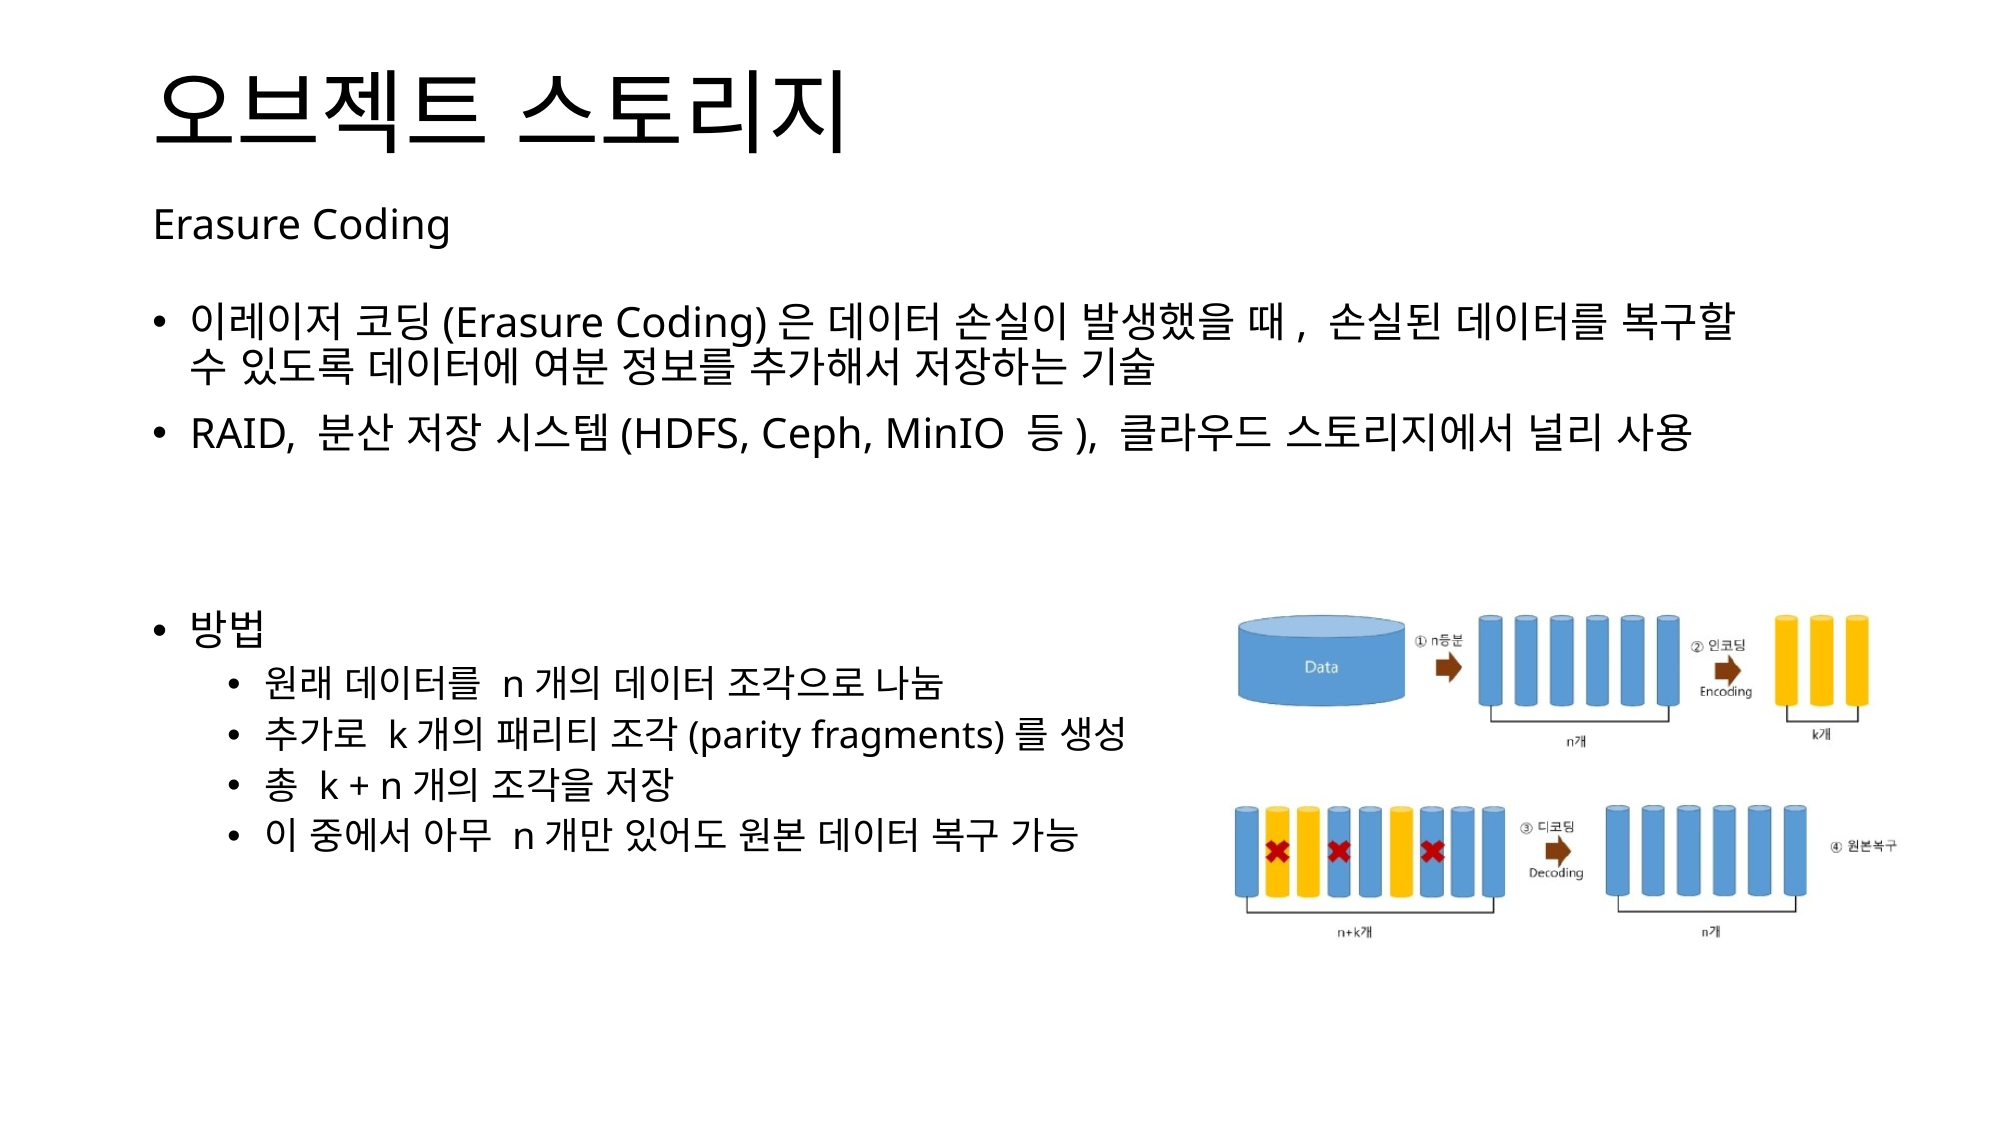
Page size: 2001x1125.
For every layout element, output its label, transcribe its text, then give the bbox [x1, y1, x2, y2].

text_box 오브젝트 스토리지 [137, 59, 1897, 201]
text_box Erasure Coding [137, 201, 646, 256]
picture [1190, 591, 1920, 960]
list 이레이저 코딩(Erasure Coding)은 데이터 손실이 발생했을 때, 손실된 데이터를 복구할 수 있도록 데이터에 여분 정보를 추가해서 저장하는 기술 RAID, 분산 저장 시스템(HDFS, Ceph, MinIO 등), 클라우드 스토리지에서 널리 사용 방법 원래 데이터를 n개의 데이터 조각으로 나눔 추가로 k개의 패리티 조각(parity fragments)를 생성 총 k + n개의 조각을 저장 이 중에서 아무 n개만 있어도 원본 데이터 복구 가능 [137, 293, 1764, 989]
